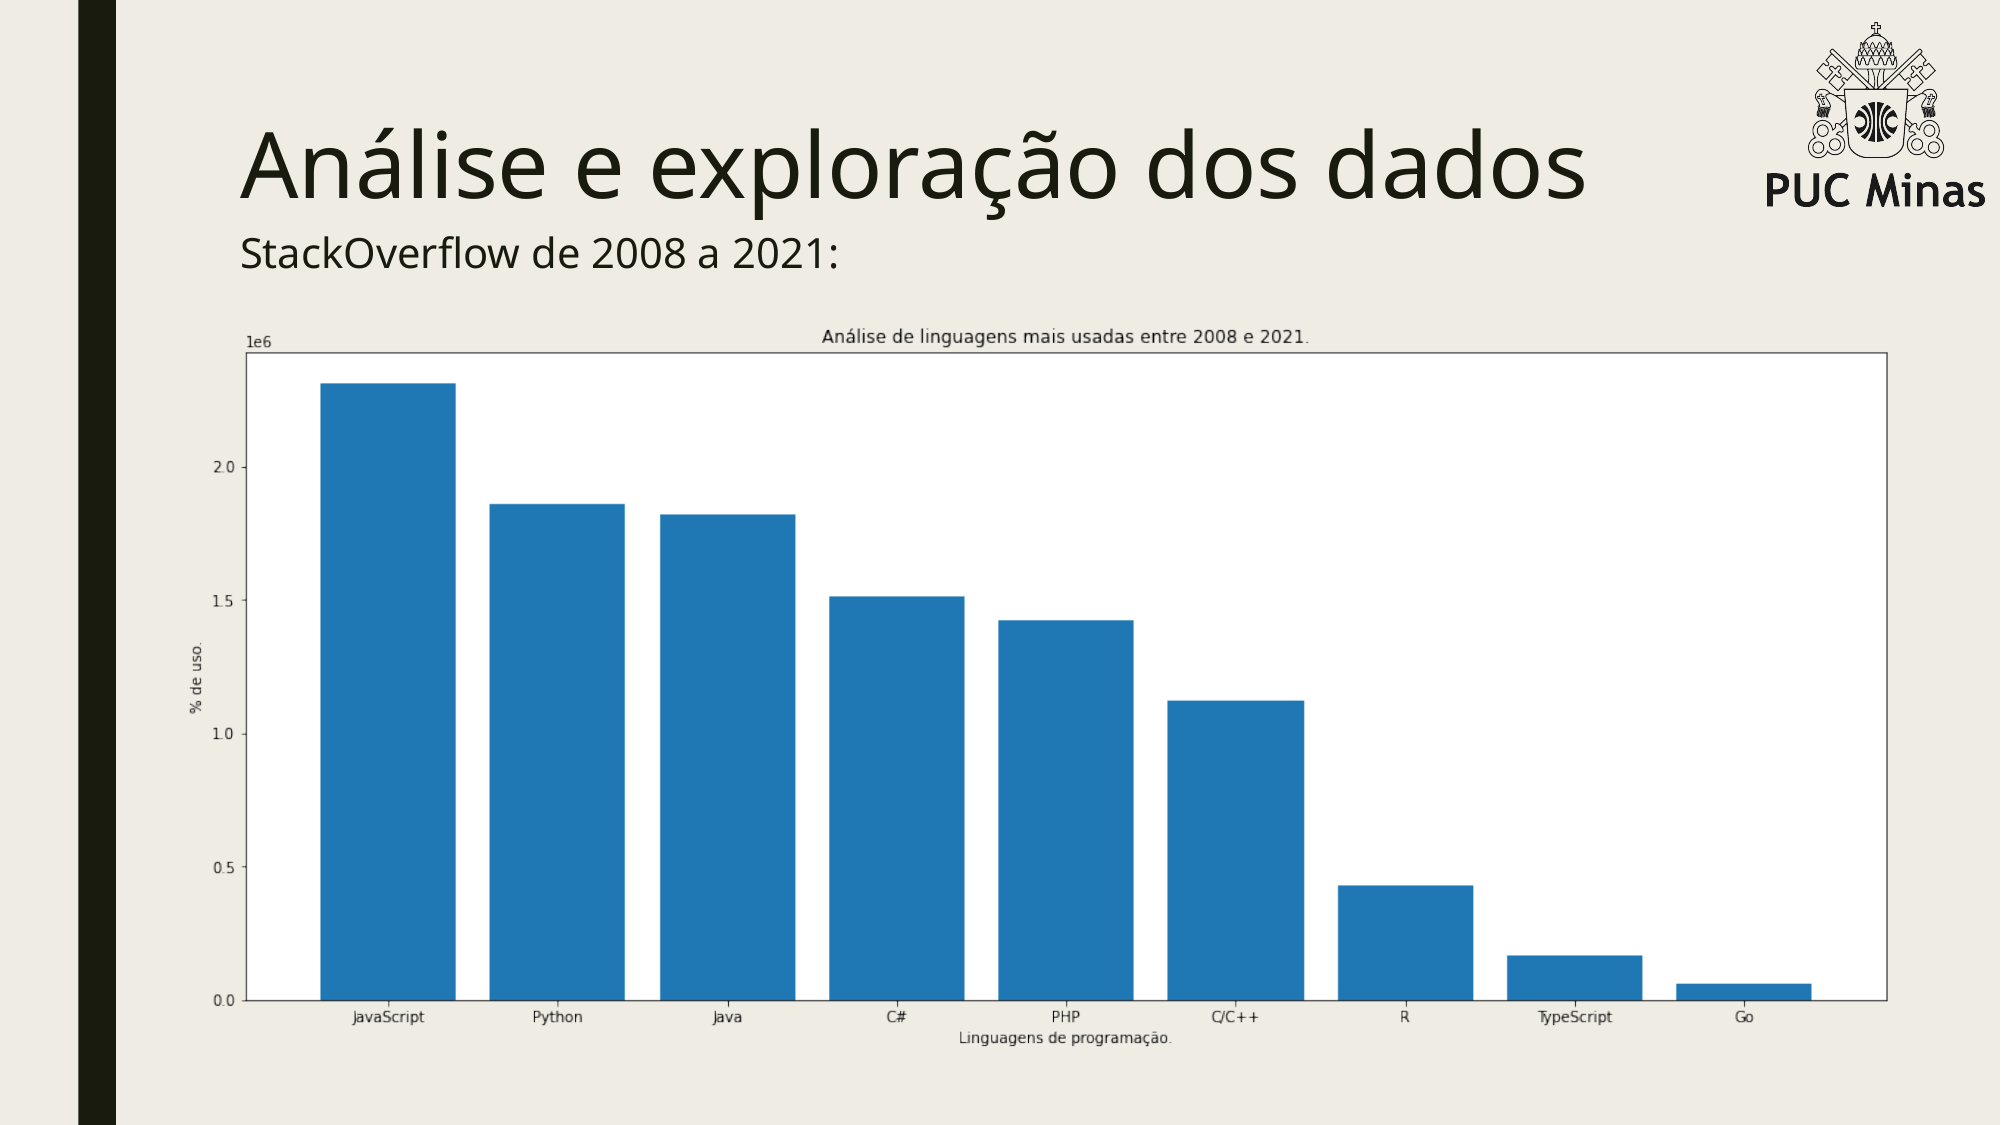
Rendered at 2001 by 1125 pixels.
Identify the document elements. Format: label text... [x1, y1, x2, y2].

list StackOverflow de 2008 a 2021: [225, 223, 1800, 318]
picture [181, 318, 1897, 1057]
picture [1767, 22, 1985, 207]
title Análise e exploração dos dados [225, 112, 1800, 223]
